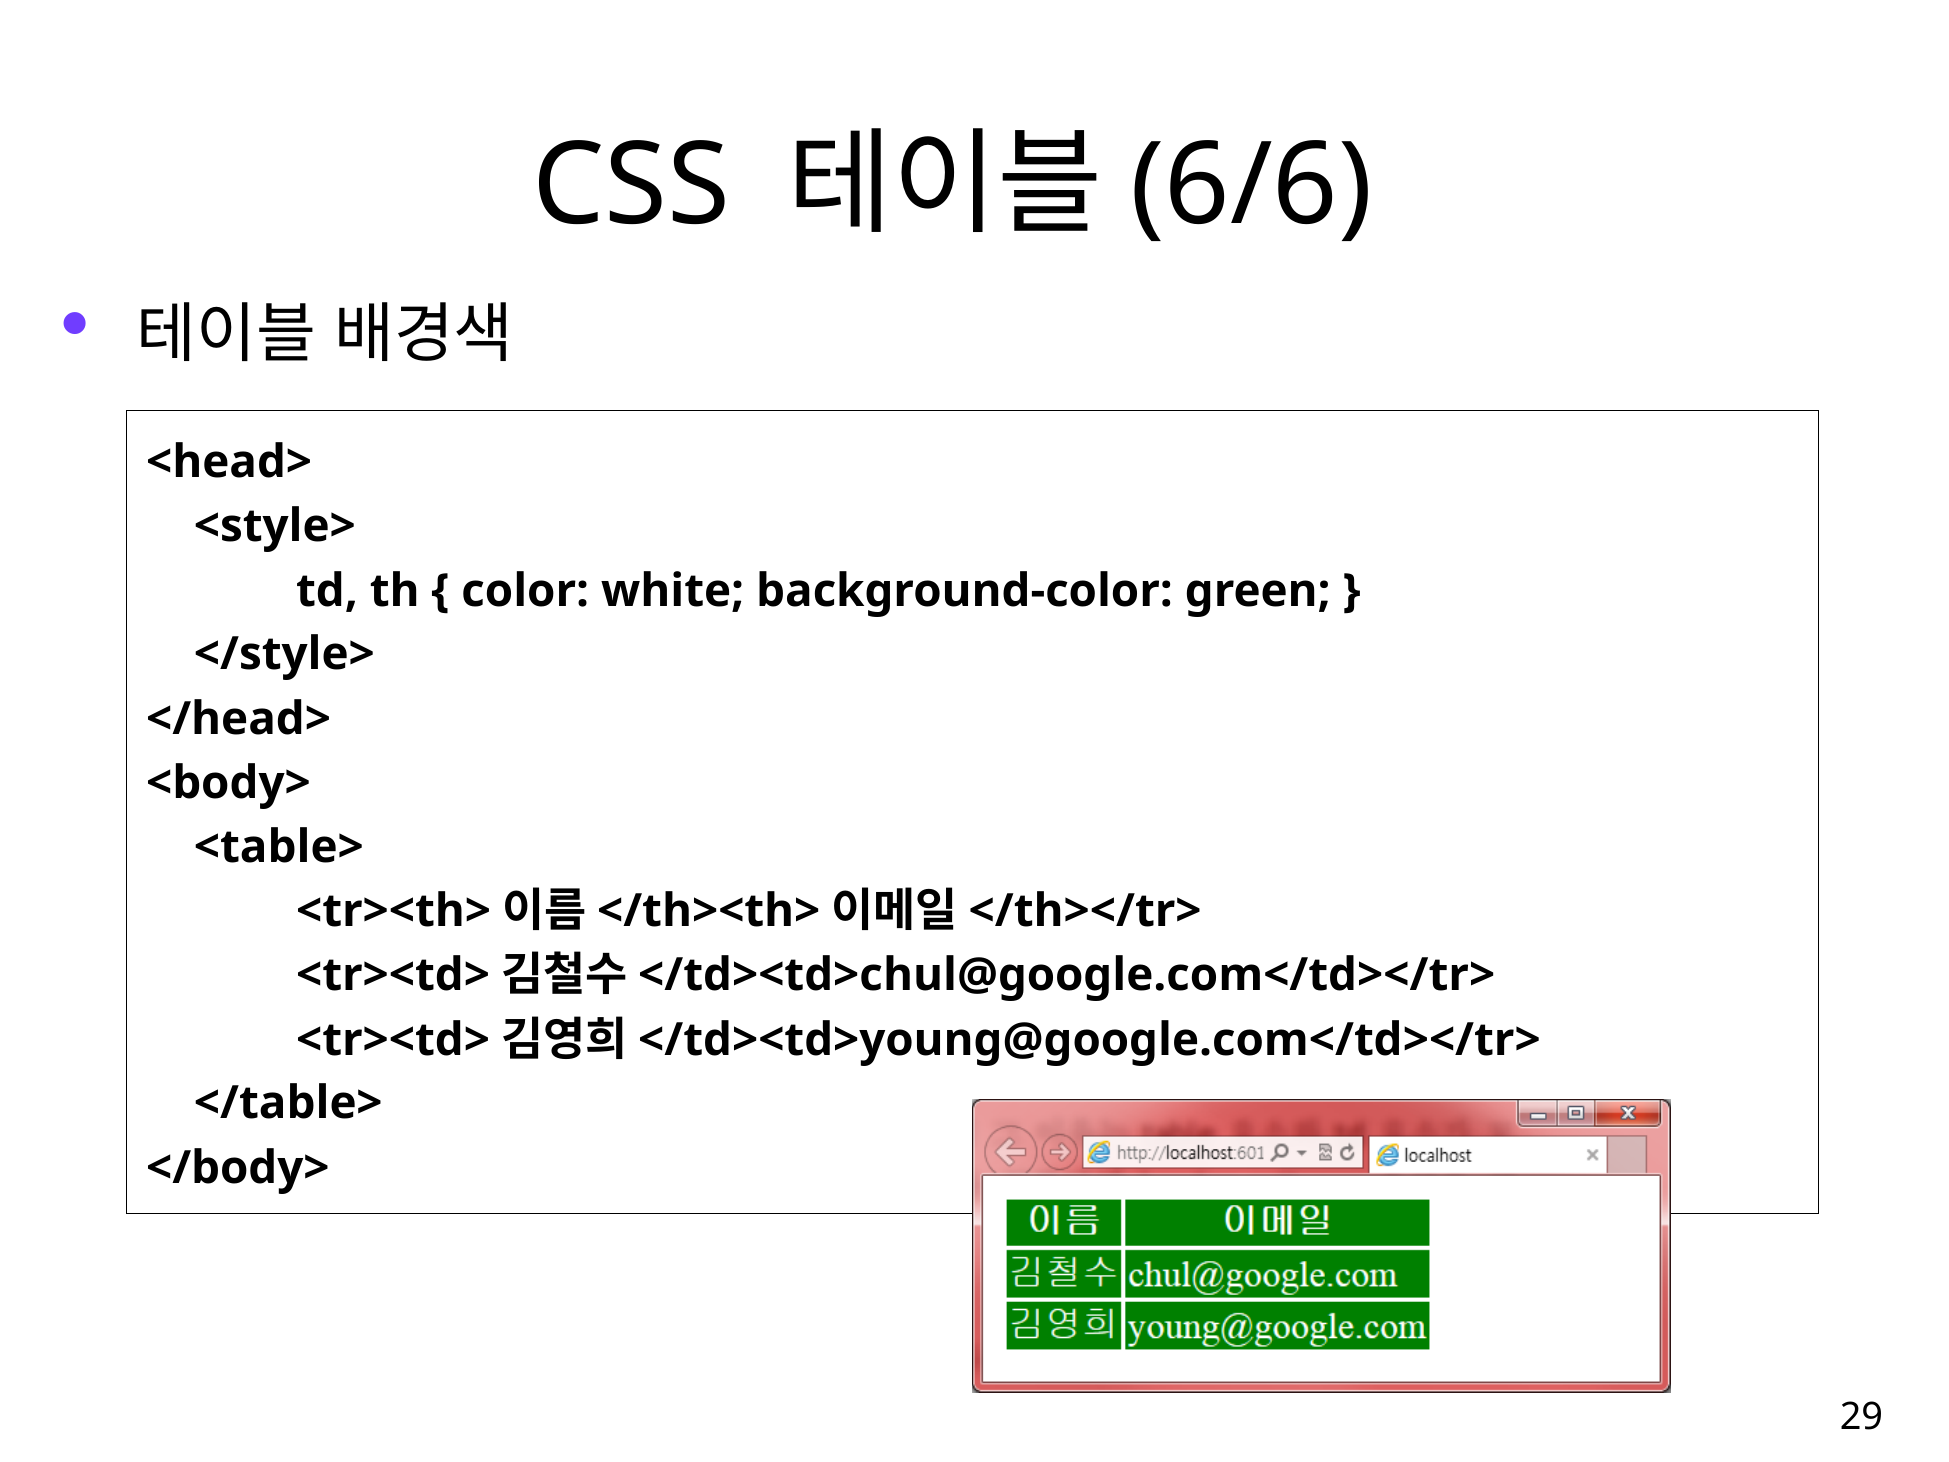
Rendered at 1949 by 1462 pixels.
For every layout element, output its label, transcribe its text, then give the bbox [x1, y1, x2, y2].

picture [972, 1098, 1671, 1393]
title CSS 테이블(6/6) [156, 92, 1749, 255]
slide_number 29 [1496, 1372, 1899, 1462]
text_box <head> <style> td, th { color: white; background-color: green; } </style> </head> <body> <table> <tr><th>이름</th><th>이메일</th></tr> <tr><td>김철수</td><td>chul@google.com</td></tr> <tr><td>김영희</td><td>young@google.com</td></tr> </table> </body> [126, 410, 1819, 1214]
list 테이블 배경색 [48, 284, 1897, 1343]
